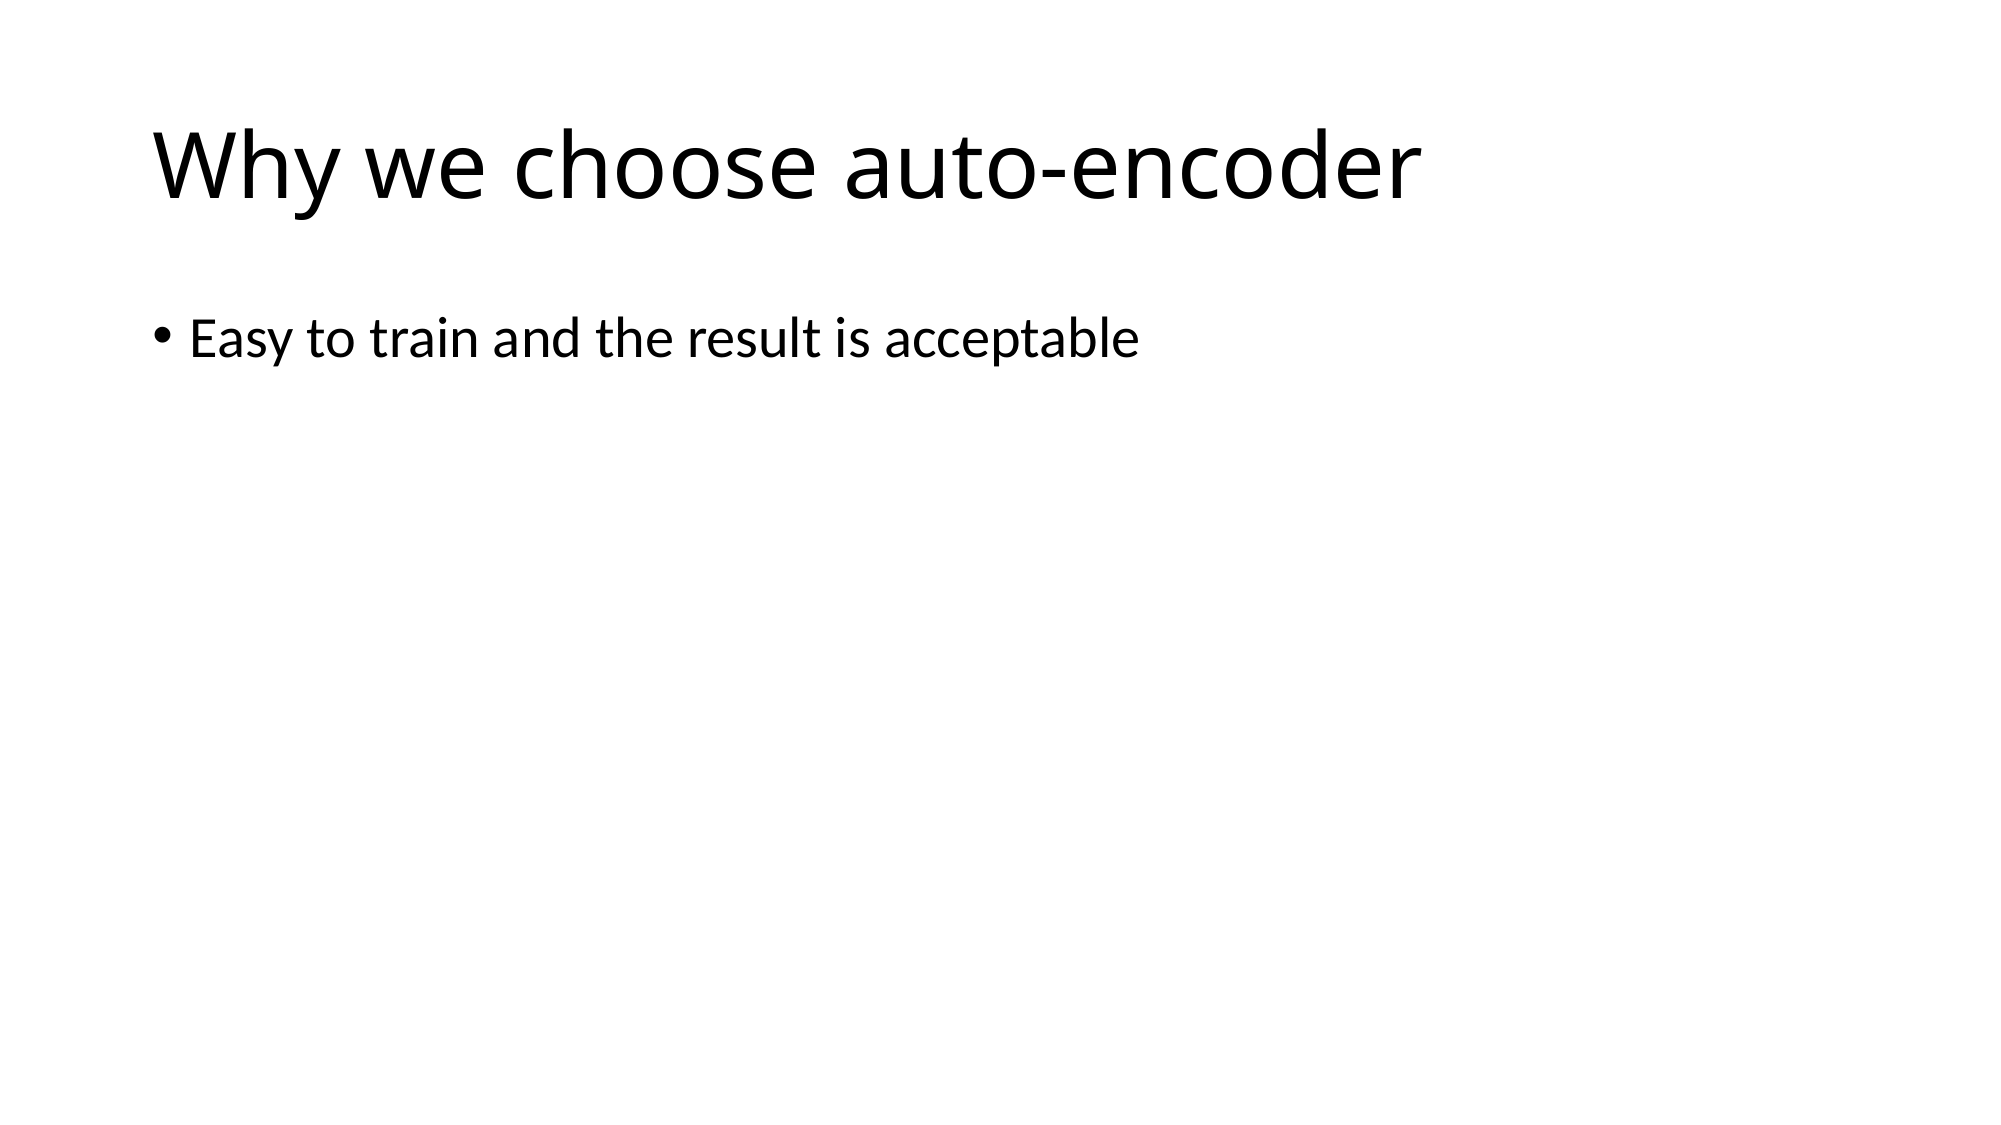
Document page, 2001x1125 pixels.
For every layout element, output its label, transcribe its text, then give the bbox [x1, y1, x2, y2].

list Easy to train and the result is acceptable [137, 299, 1863, 1014]
title Why we choose auto-encoder [137, 59, 1863, 278]
